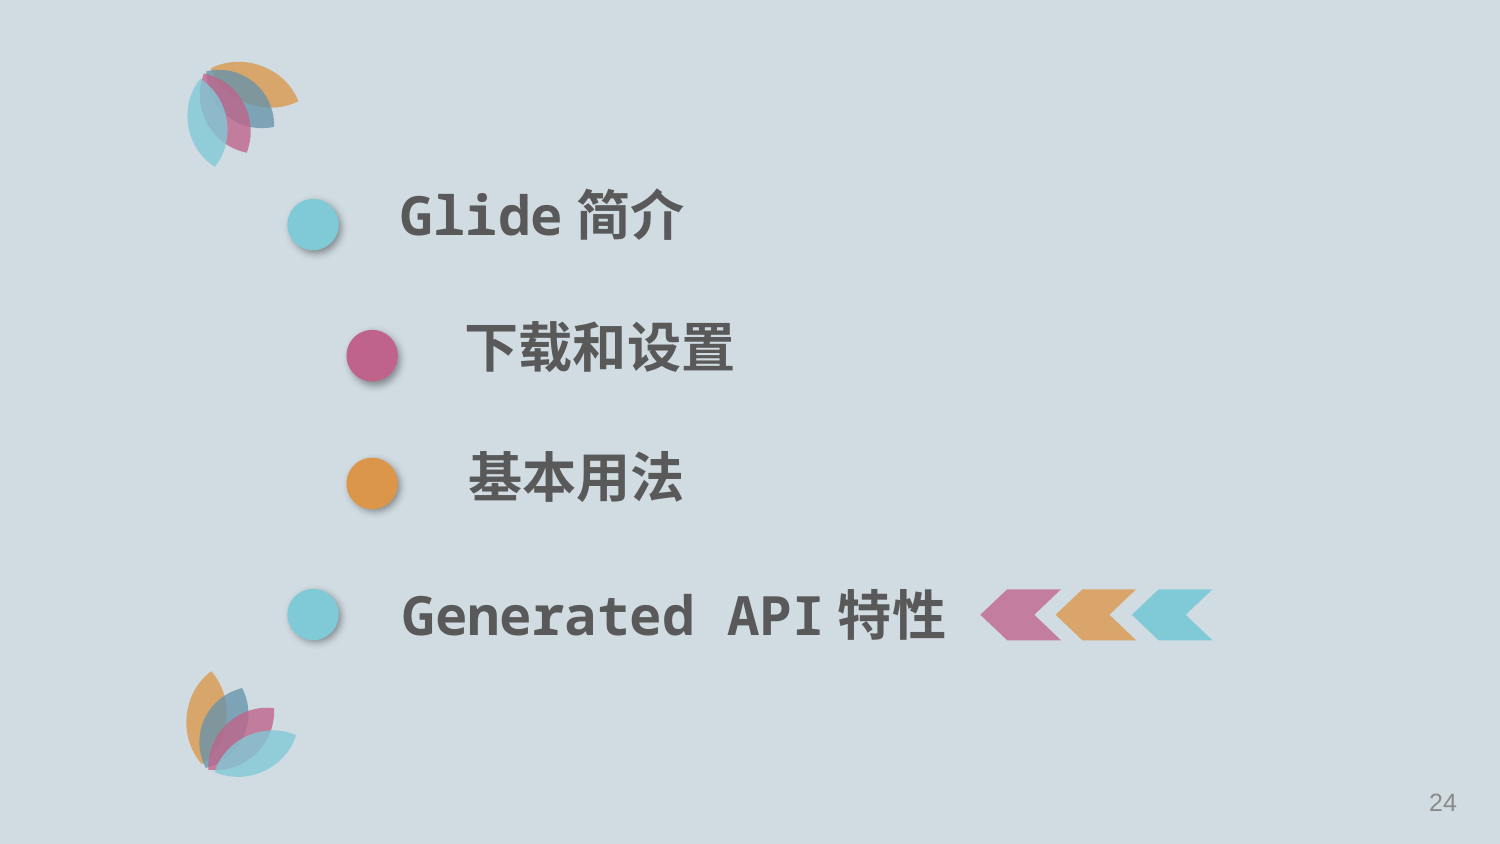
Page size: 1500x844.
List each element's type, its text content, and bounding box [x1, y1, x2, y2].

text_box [346, 442, 1037, 524]
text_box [287, 574, 979, 655]
text_box 基本用法 [453, 435, 1044, 516]
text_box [181, 687, 282, 782]
slide_number 23 [1364, 778, 1473, 824]
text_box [181, 57, 282, 152]
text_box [980, 589, 1213, 641]
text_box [287, 174, 977, 255]
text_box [346, 305, 1041, 387]
